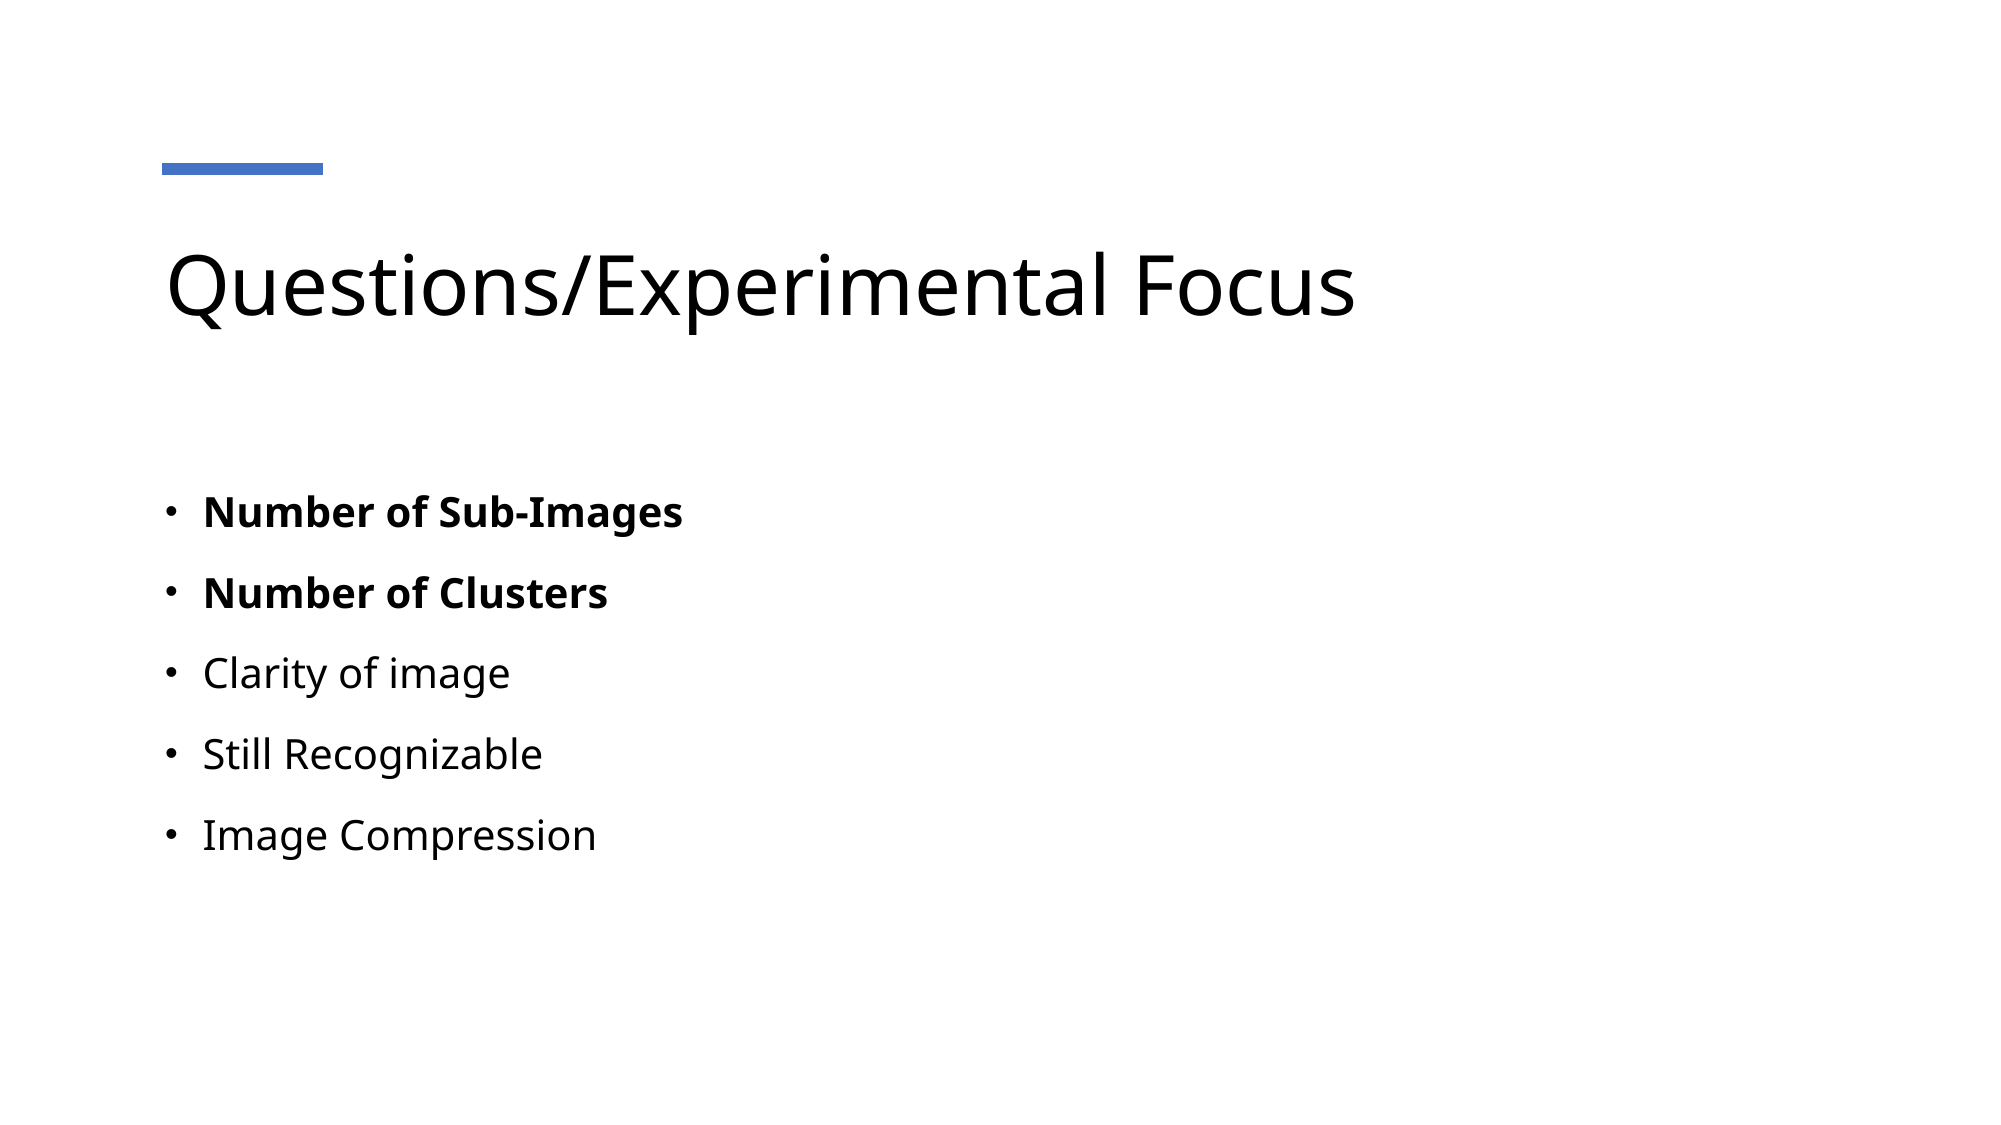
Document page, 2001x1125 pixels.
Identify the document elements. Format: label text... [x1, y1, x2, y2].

title Questions/Experimental Focus [150, 224, 1850, 441]
list Number of Sub-Images Number of Clusters Clarity of image Still Recognizable Image Compression [150, 468, 1850, 975]
